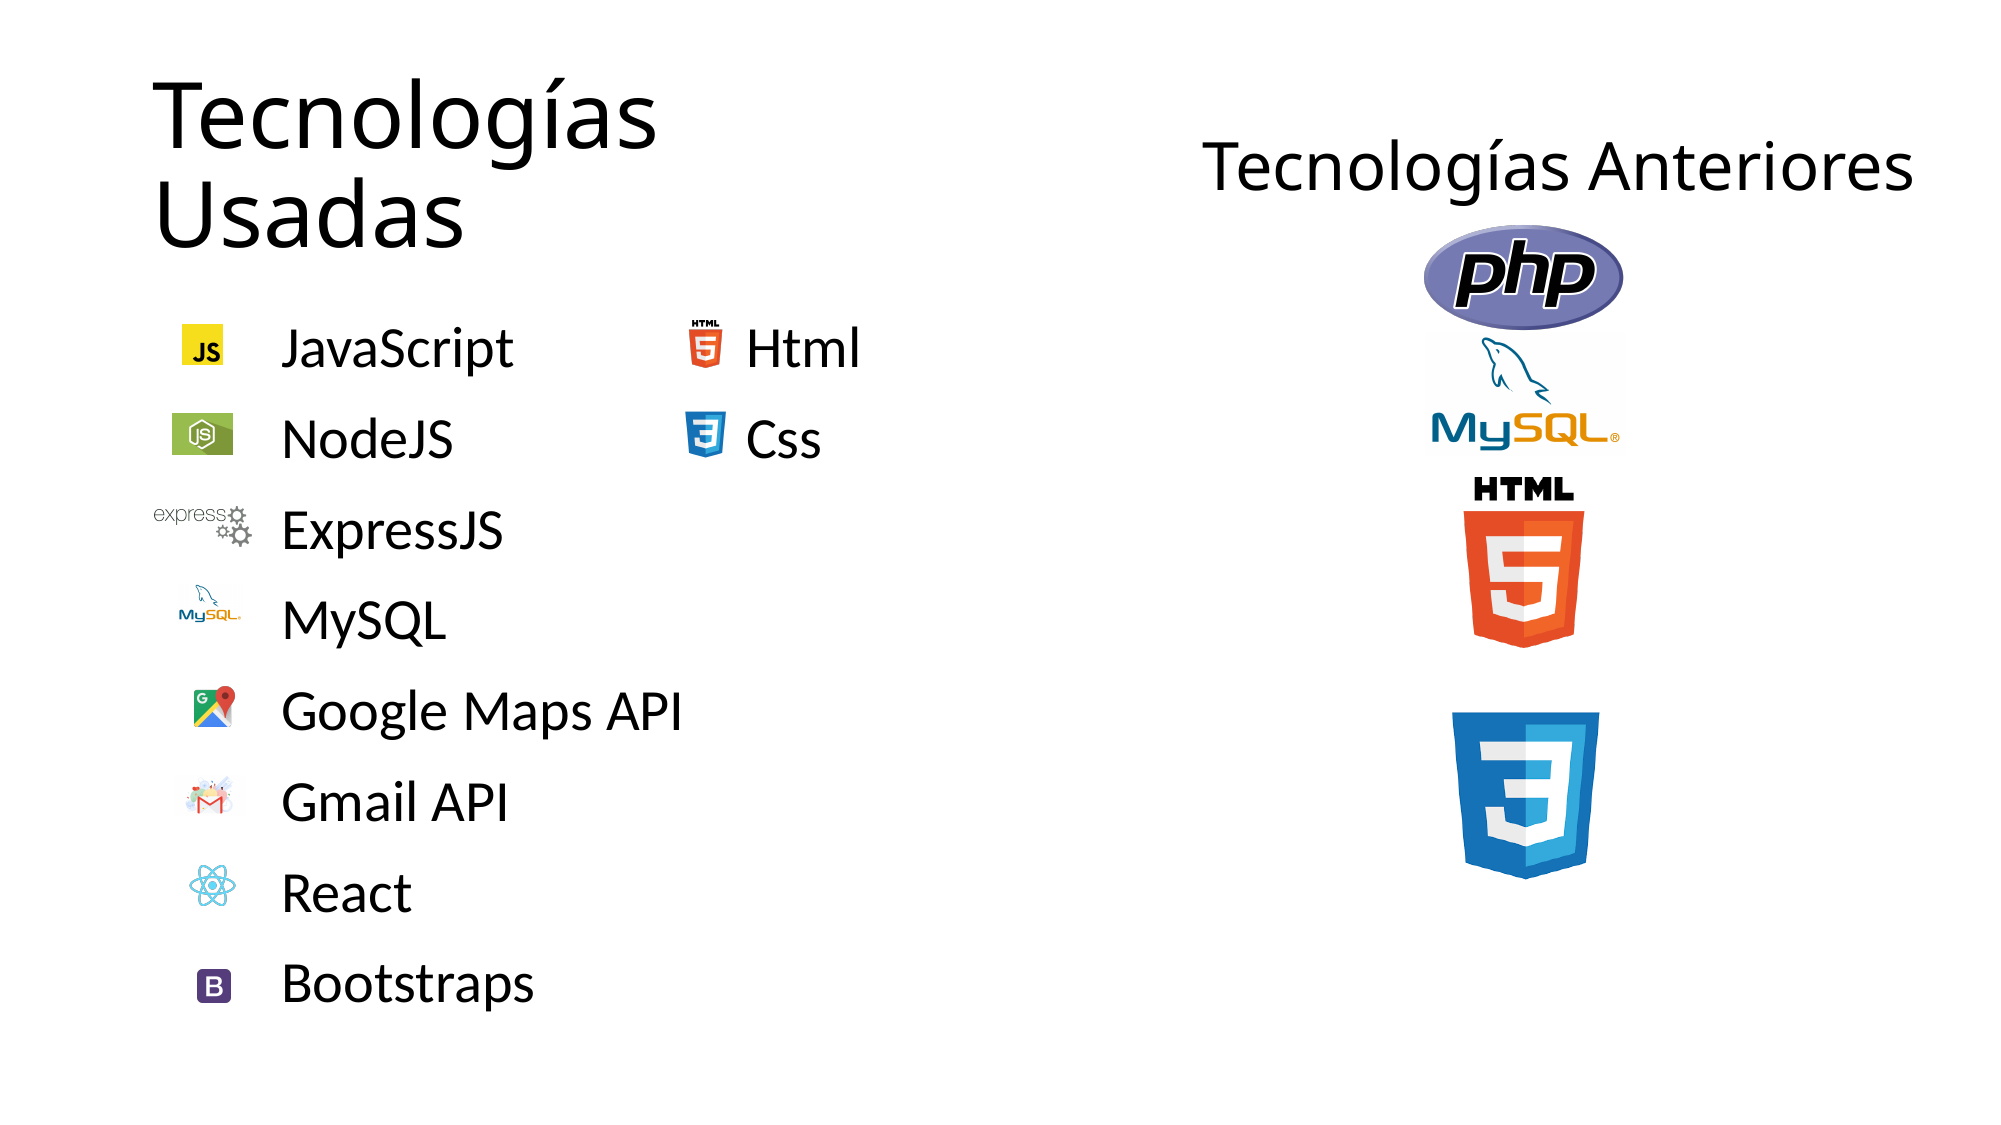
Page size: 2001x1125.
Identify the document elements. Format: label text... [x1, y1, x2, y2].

picture [173, 775, 246, 817]
text_box Tecnologías Anteriores [1187, 59, 1941, 278]
picture [171, 413, 233, 455]
picture [682, 320, 729, 368]
picture [682, 411, 729, 459]
title Tecnologías Usadas [137, 59, 891, 278]
picture [182, 324, 223, 365]
picture [1421, 222, 1626, 456]
text_box JavaScript NodeJS ExpressJS MySQL Google Maps API Gmail API React Bootstraps Html Css [266, 302, 1227, 1034]
picture [154, 506, 252, 547]
picture [189, 865, 236, 907]
picture [194, 686, 235, 727]
picture [197, 969, 231, 1003]
picture [1438, 477, 1609, 648]
picture [1440, 710, 1611, 881]
picture [177, 583, 243, 624]
